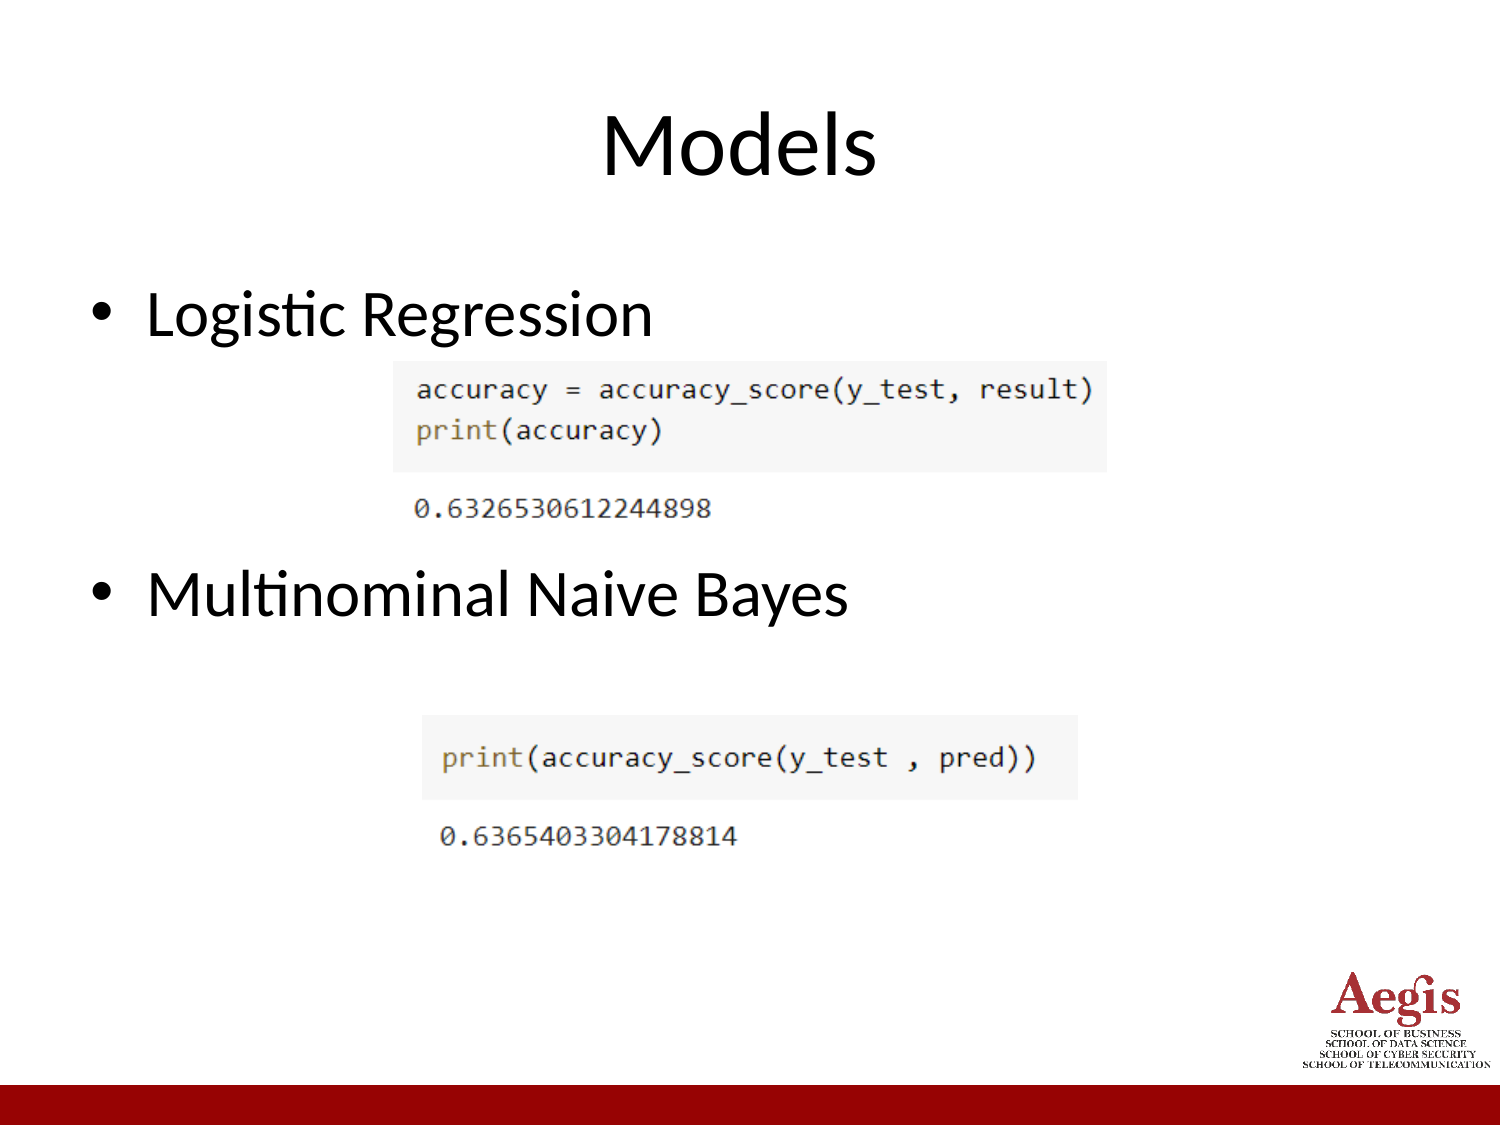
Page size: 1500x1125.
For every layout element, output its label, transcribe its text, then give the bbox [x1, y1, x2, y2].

picture [422, 715, 1078, 882]
list Logistic Regression Multinominal Naive Bayes [75, 262, 1425, 1005]
title Models [75, 45, 1425, 233]
picture [393, 361, 1107, 540]
picture [1303, 972, 1491, 1068]
